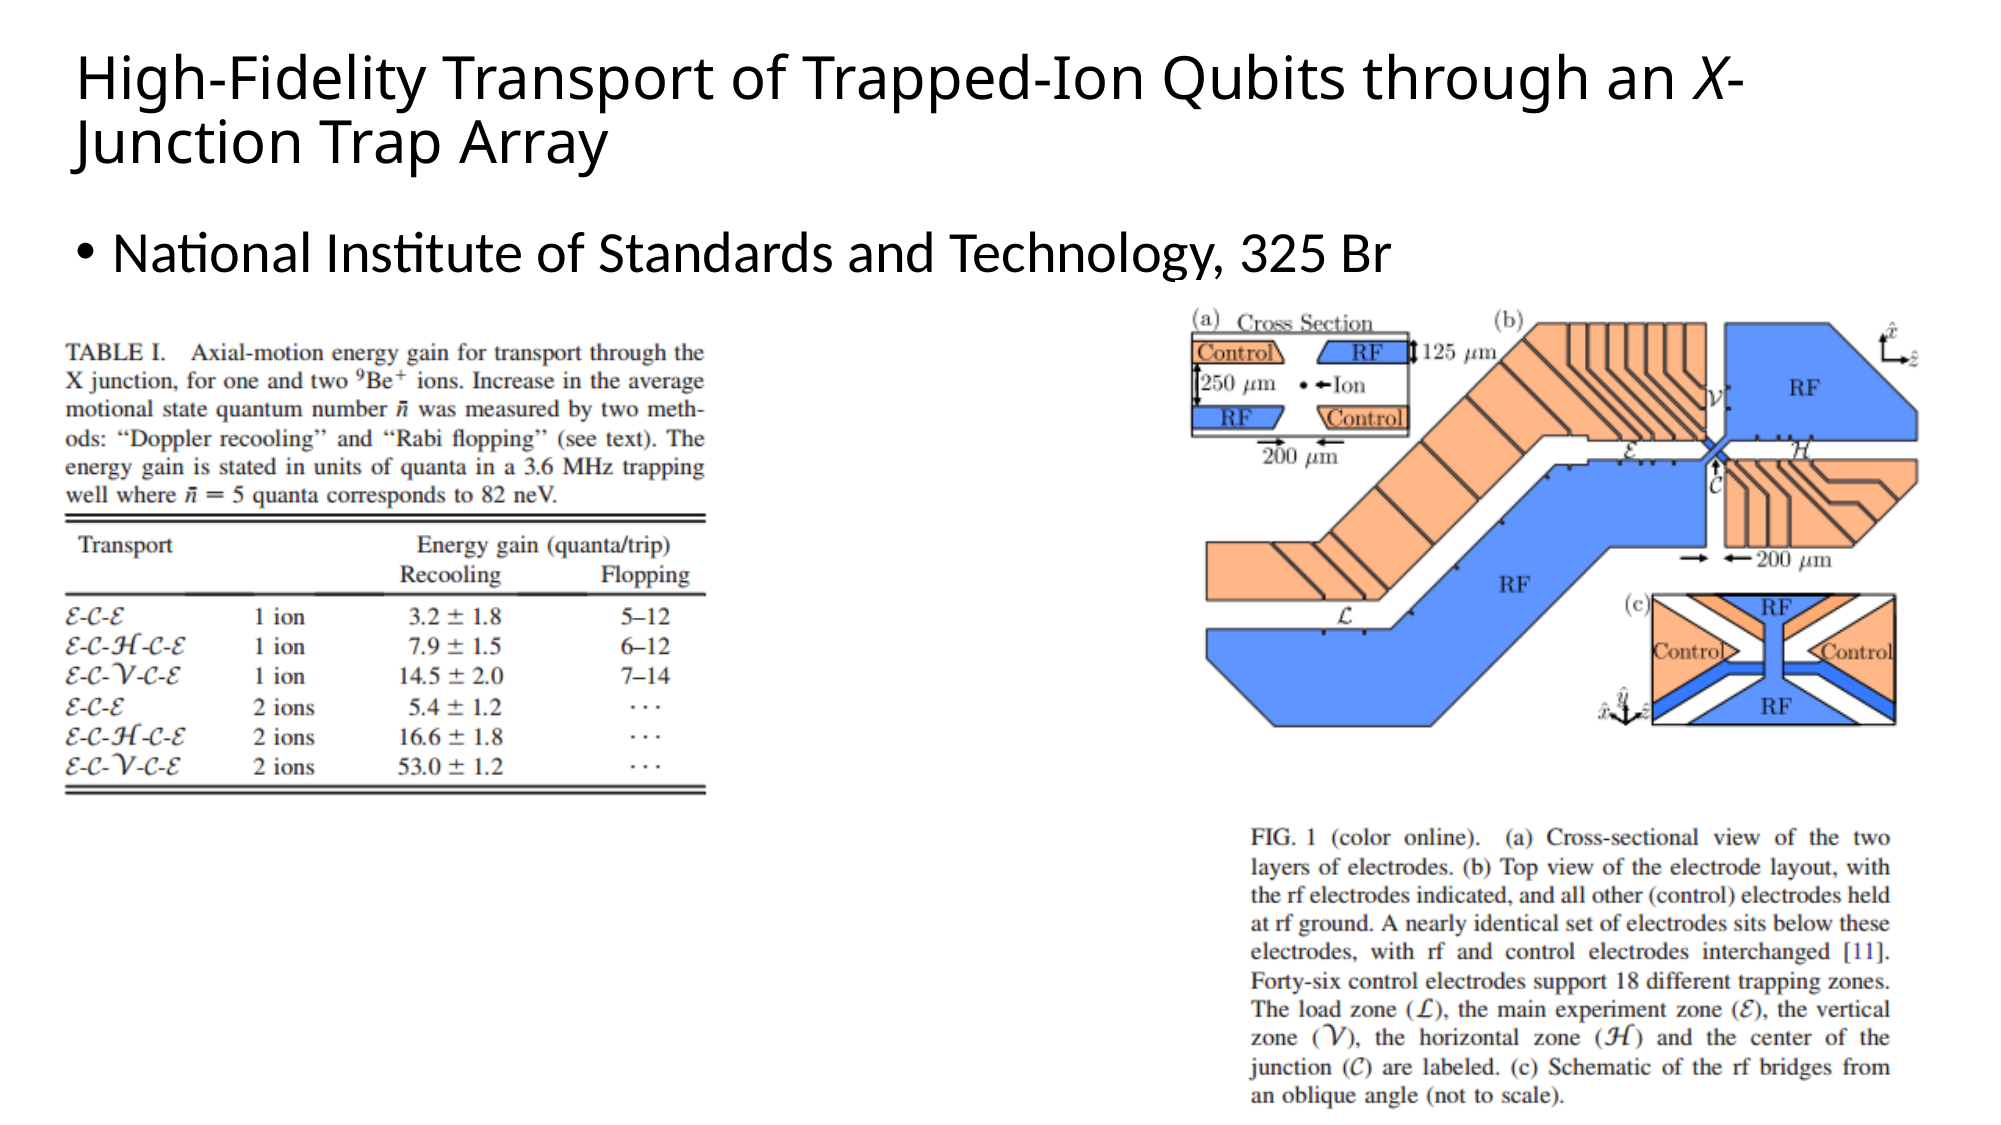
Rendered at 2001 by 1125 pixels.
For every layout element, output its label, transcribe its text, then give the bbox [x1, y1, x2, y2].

list National Institute of Standards and Technology, 325 Br [60, 214, 1934, 1063]
picture [60, 337, 725, 803]
title High-Fidelity Transport of Trapped-Ion Qubits through an X-Junction Trap Array [60, 39, 1786, 214]
picture [1236, 814, 1934, 1125]
picture [1175, 280, 1934, 748]
